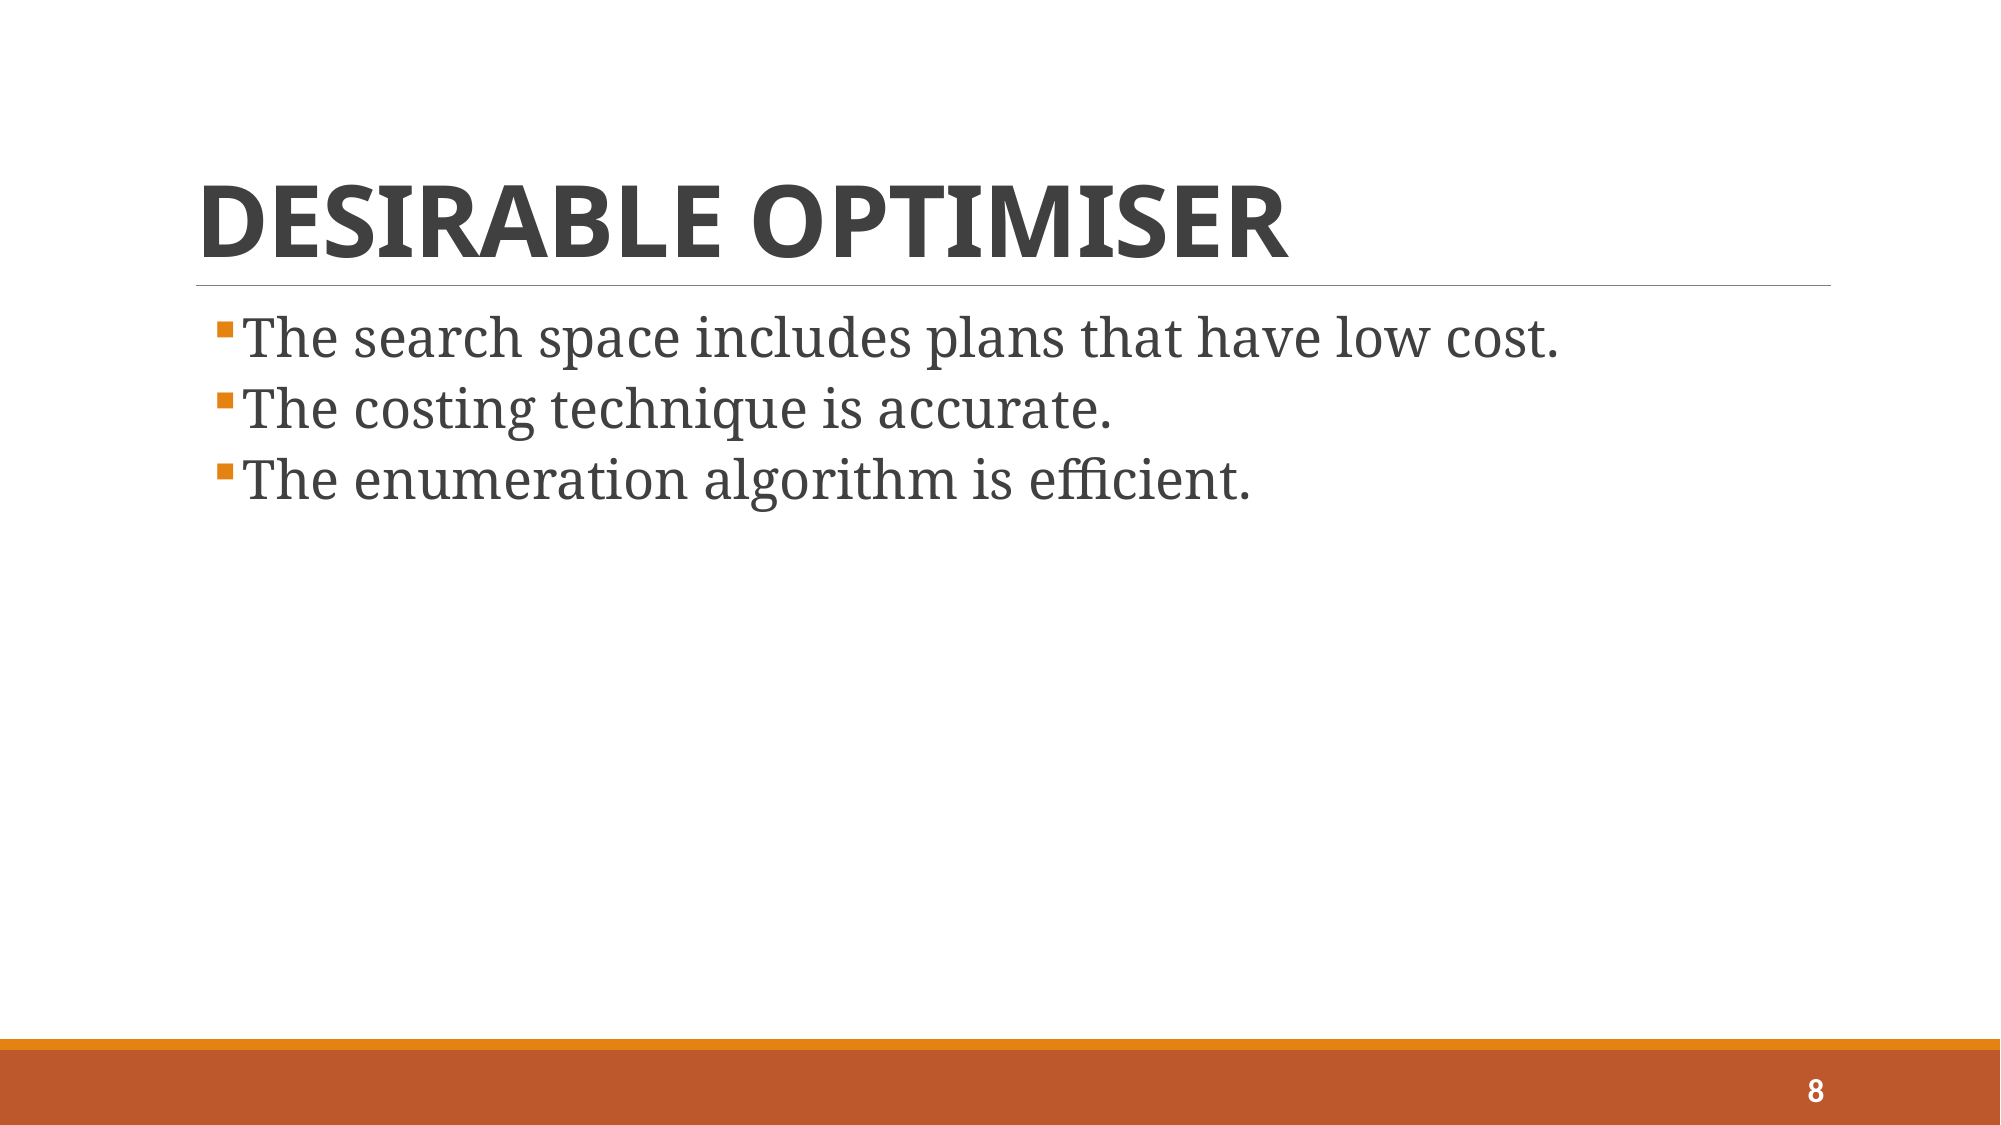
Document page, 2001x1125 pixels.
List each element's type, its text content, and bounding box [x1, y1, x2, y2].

list The search space includes plans that have low cost. The costing technique is accurate. The enumeration algorithm is efficient. [180, 302, 1830, 963]
title DESIRABLE OPTIMISER [180, 47, 1830, 285]
slide_number 8 [1624, 1059, 1840, 1120]
